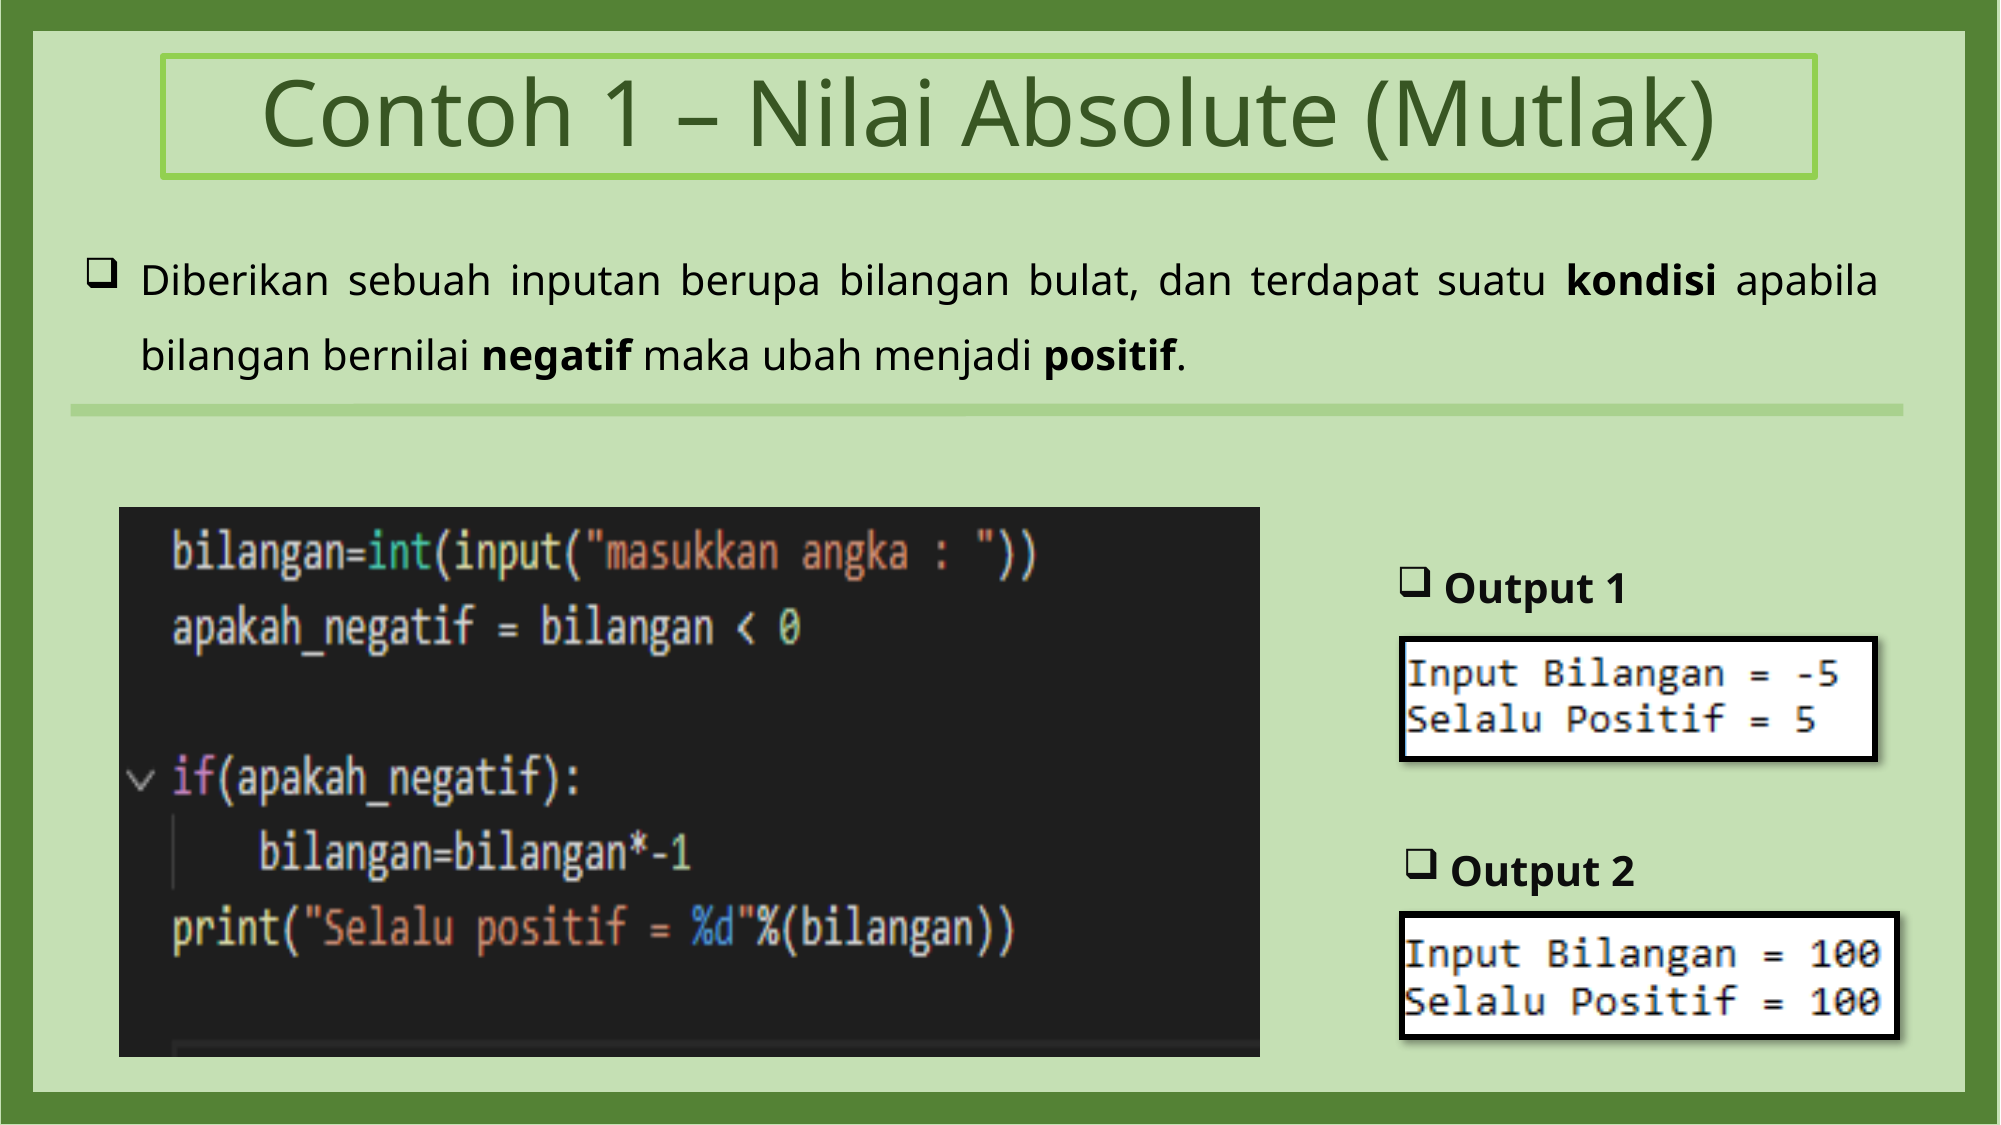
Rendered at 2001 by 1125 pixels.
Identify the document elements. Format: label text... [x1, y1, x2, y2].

picture [119, 507, 1260, 1057]
text_box [988, 15, 1982, 1109]
text_box Contoh 1 – Nilai Absolute (Mutlak) [163, 56, 986, 177]
text_box [16, 15, 986, 1109]
text_box Contoh 1 – Nilai Absolute (Mutlak) [988, 56, 1816, 177]
picture [1404, 642, 1872, 756]
picture [1404, 917, 1894, 1034]
